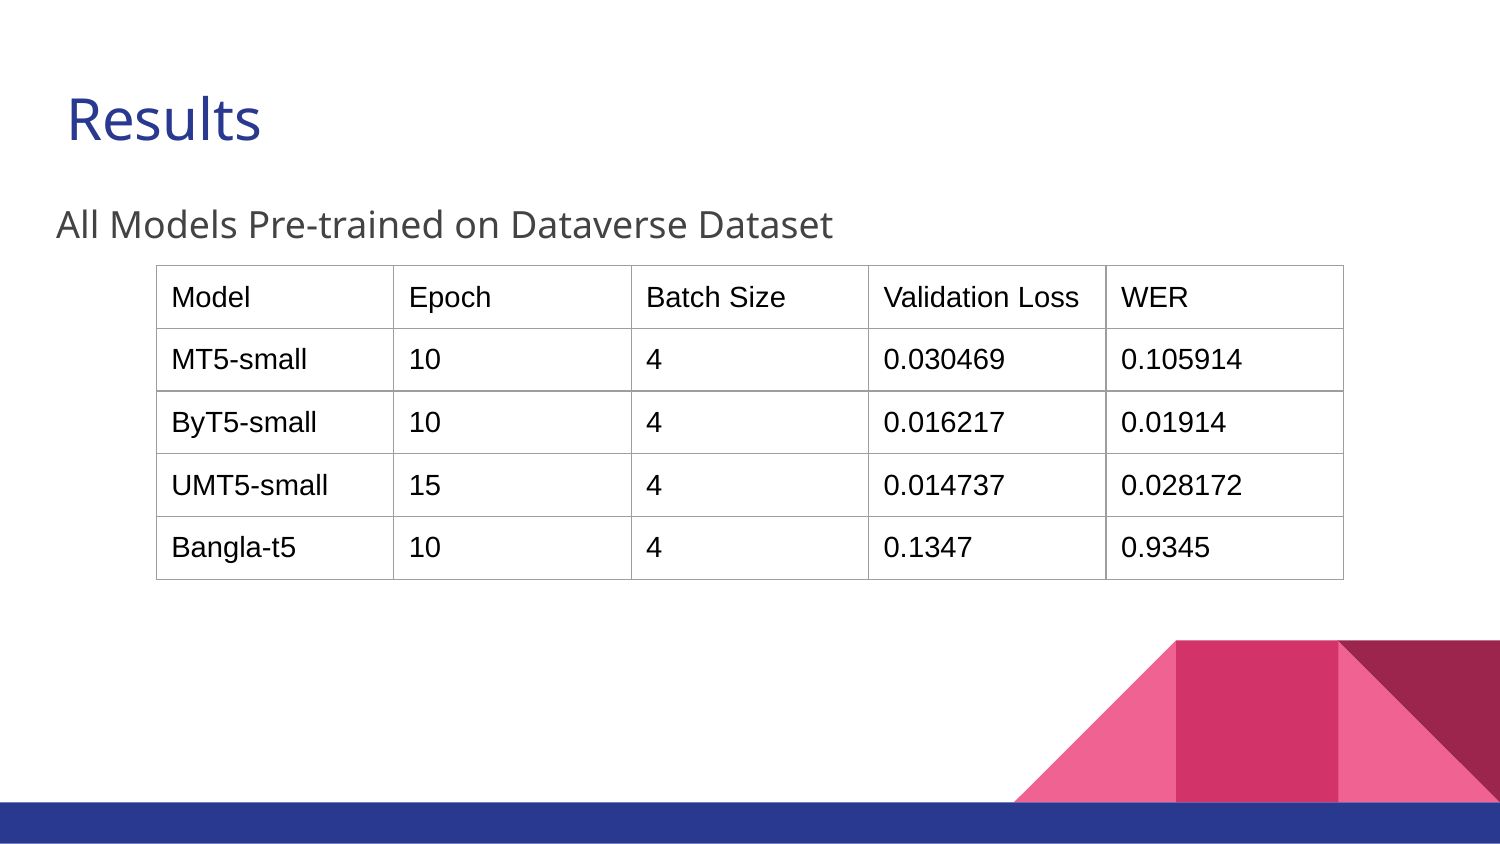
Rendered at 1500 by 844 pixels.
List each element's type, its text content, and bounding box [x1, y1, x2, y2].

table_cell 4 [632, 392, 868, 453]
table_cell 0.01914 [1107, 392, 1343, 453]
table_cell 0.105914 [1107, 329, 1343, 390]
table_header WER [1107, 266, 1343, 328]
table_cell 10 [394, 517, 631, 579]
table_cell ByT5-small [157, 392, 393, 453]
table_cell 0.016217 [869, 392, 1105, 453]
table_cell 4 [632, 454, 868, 516]
table_cell 10 [394, 392, 631, 453]
table_cell UMT5-small [157, 454, 393, 516]
list All Models Pre-trained on Dataverse Dataset [41, 179, 1449, 750]
table_cell 4 [632, 329, 868, 390]
table_cell 15 [394, 454, 631, 516]
table_cell 10 [394, 329, 631, 390]
table_cell 4 [632, 517, 868, 579]
title Results [51, 67, 1449, 167]
table_header Model [157, 266, 393, 328]
table_cell 0.028172 [1107, 454, 1343, 516]
table_cell MT5-small [157, 329, 393, 390]
table_cell 0.014737 [869, 454, 1105, 516]
table_cell 0.1347 [869, 517, 1105, 579]
table_cell 0.9345 [1107, 517, 1343, 579]
table_cell Bangla-t5 [157, 517, 393, 579]
table_header Epoch [394, 266, 631, 328]
table_header Batch Size [632, 266, 868, 328]
table_cell 0.030469 [869, 329, 1105, 390]
table_header Validation Loss [869, 266, 1105, 328]
